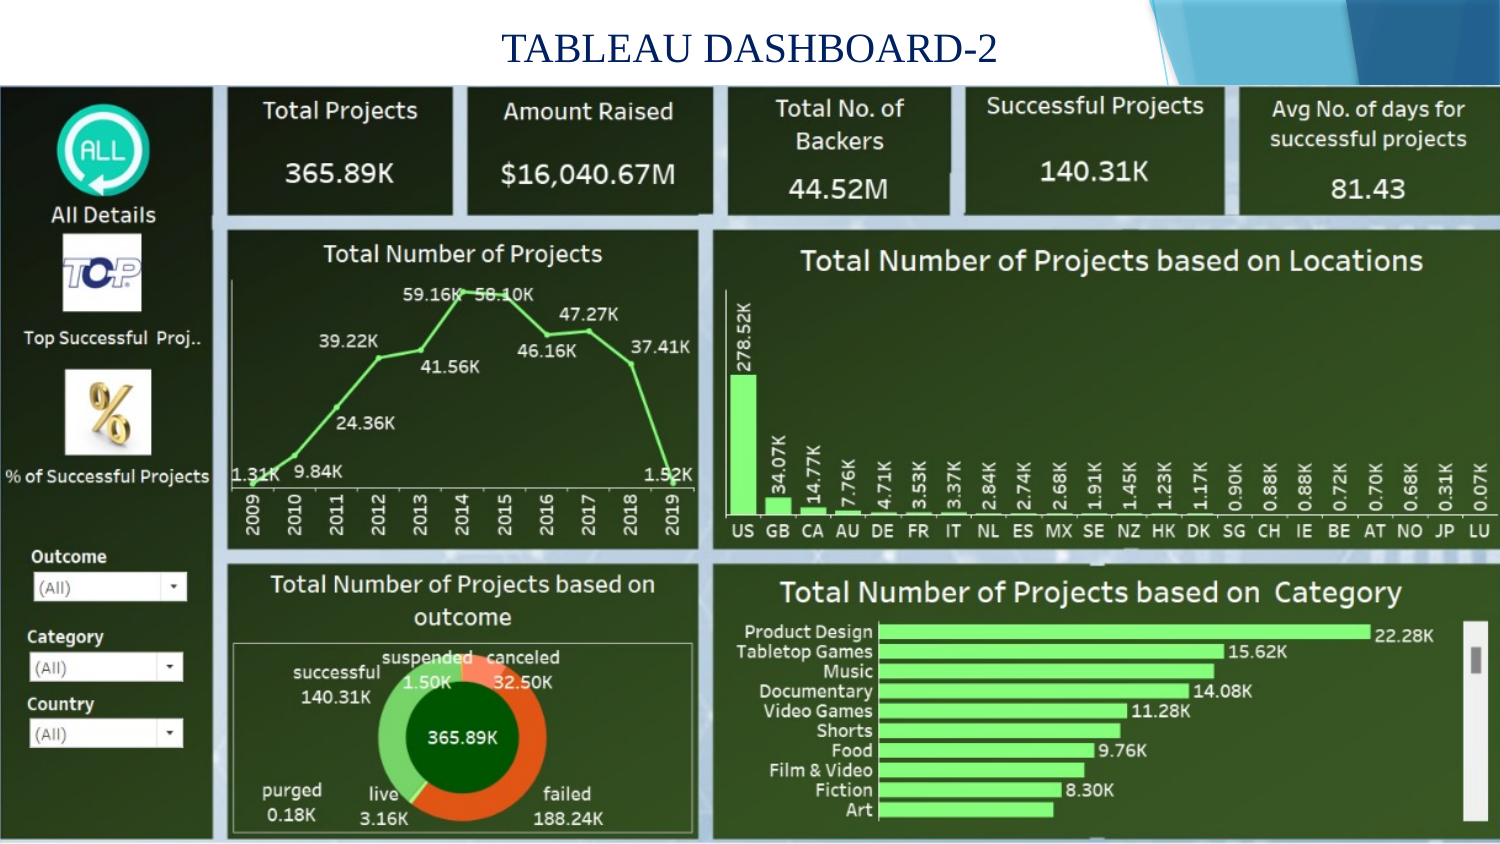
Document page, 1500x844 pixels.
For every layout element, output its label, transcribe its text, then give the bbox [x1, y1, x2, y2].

title TABLEAU DASHBOARD-2 [213, 13, 1287, 57]
picture [0, 84, 1500, 844]
